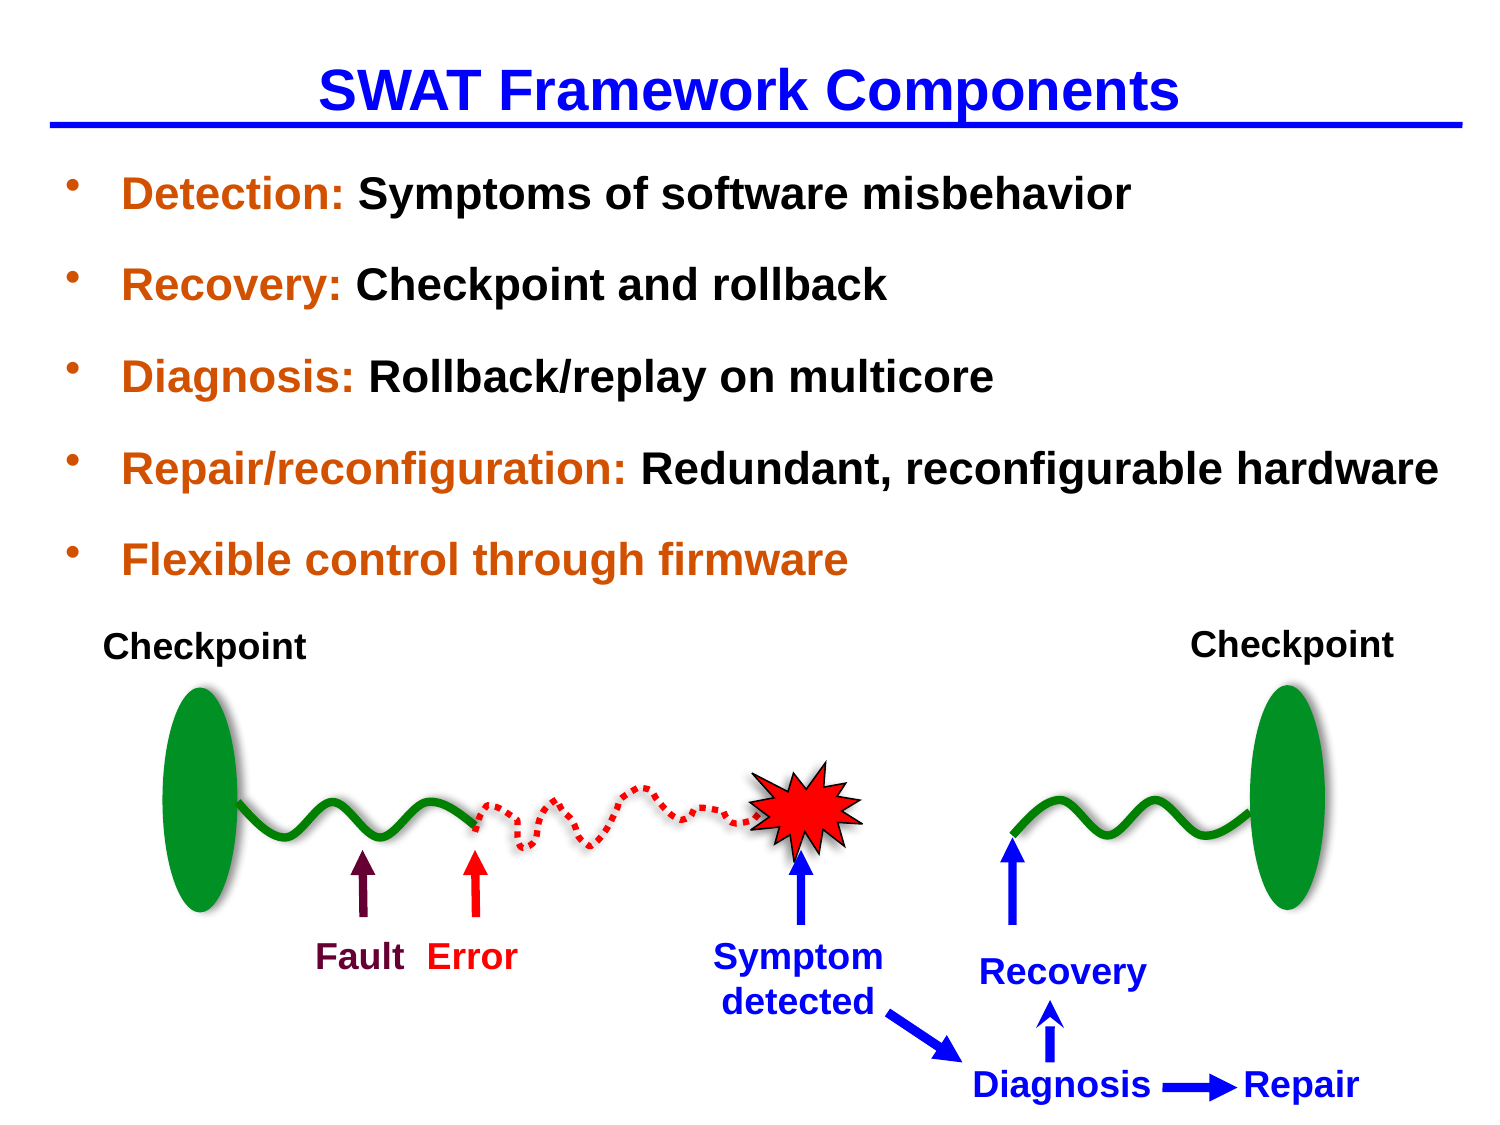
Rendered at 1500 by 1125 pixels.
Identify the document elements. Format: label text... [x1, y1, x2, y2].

title SWAT Framework Components [0, 24, 1500, 151]
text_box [87, 612, 1410, 1113]
list Detection: Symptoms of software misbehavior Recovery: Checkpoint and rollback Diagnosis: Rollback/replay on multicore Repair/reconfiguration: Redundant, reconfigurable hardware Flexible control through firmware [49, 128, 1463, 601]
